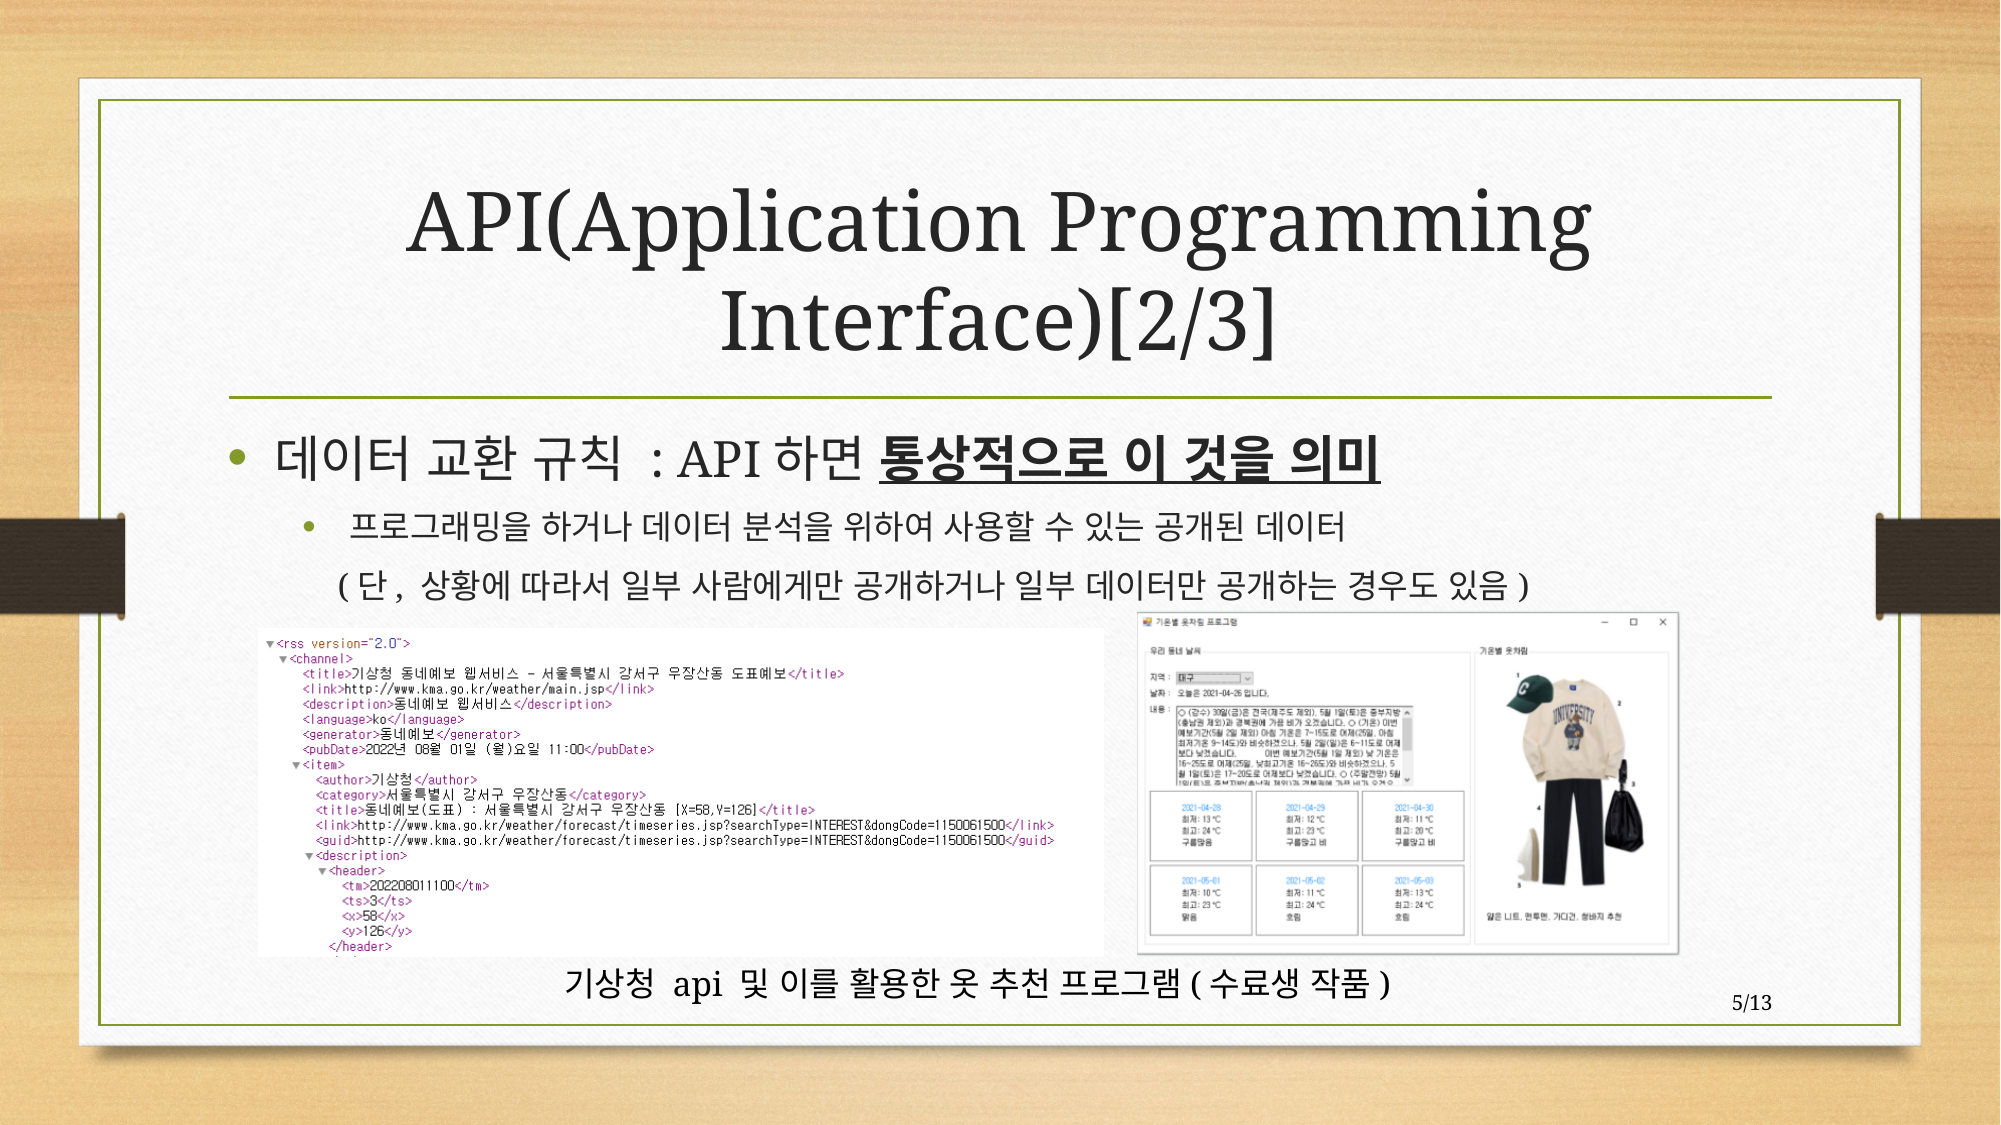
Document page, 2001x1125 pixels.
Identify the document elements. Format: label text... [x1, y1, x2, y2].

picture [0, 0, 2001, 1125]
title API(Application Programming Interface)[2/3] [212, 161, 1788, 375]
text_box 기상청 api 및 이를 활용한 옷 추천 프로그램(수료생 작품) [549, 956, 1406, 1011]
list 데이터 교환 규칙 : API하면 통상적으로 이 것을 의미 프로그래밍을 하거나 데이터 분석을 위하여 사용할 수 있는 공개된 데이터 (단, 상황에 따라서 일부 사람에게만 공개하거나 일부 데이터만 공개하는 경우도 있음) [212, 419, 1788, 964]
slide_number 5/13 [1698, 979, 1788, 1025]
